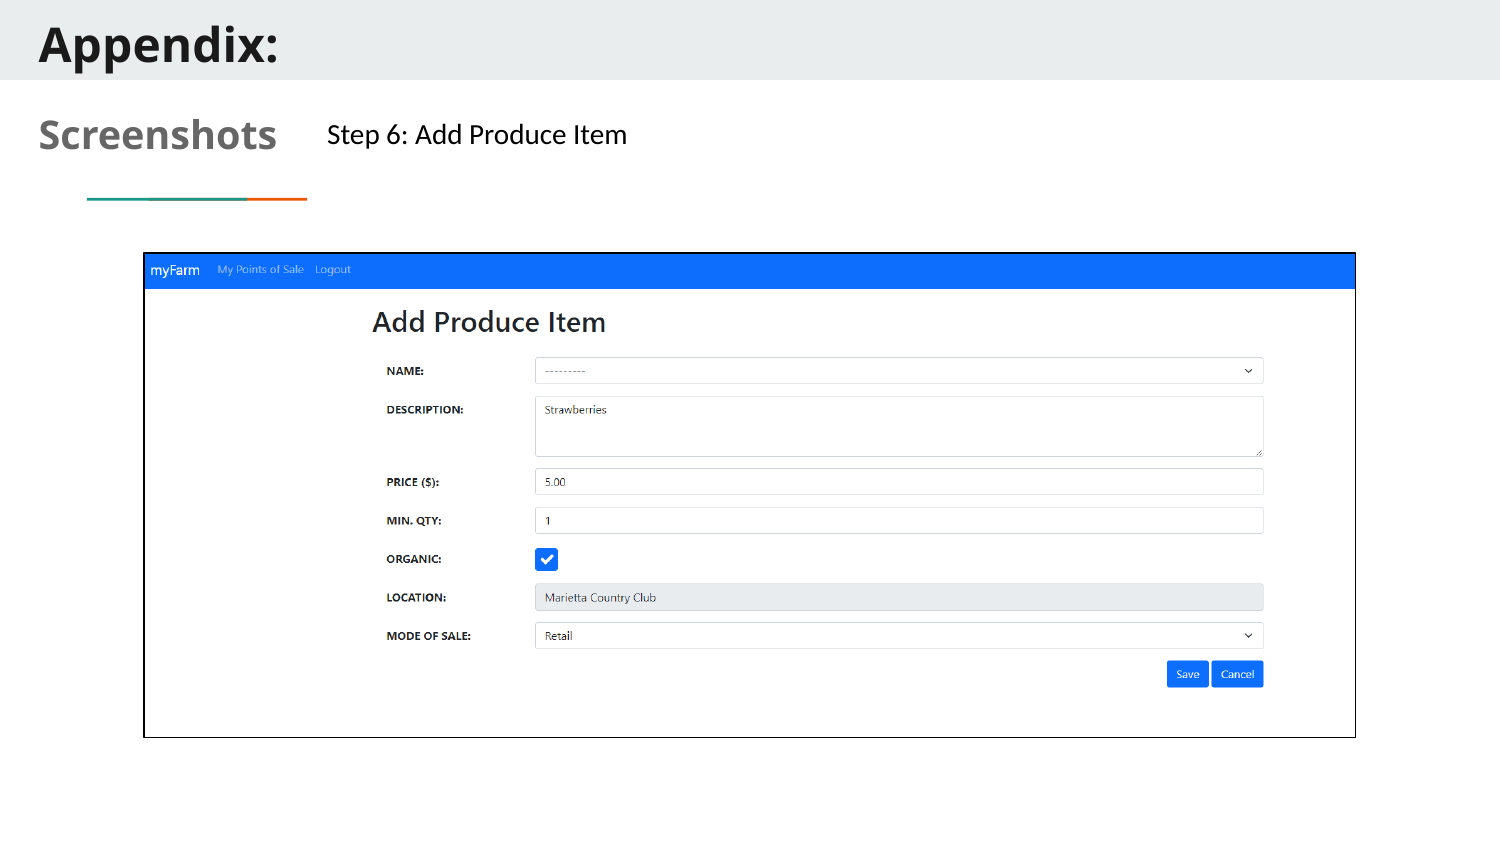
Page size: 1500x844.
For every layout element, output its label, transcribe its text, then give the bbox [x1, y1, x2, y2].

title Screenshots [23, 94, 359, 173]
text_box Appendix: [23, 0, 336, 88]
picture [144, 253, 1356, 737]
text_box Step 6: Add Produce Item [359, 100, 764, 166]
